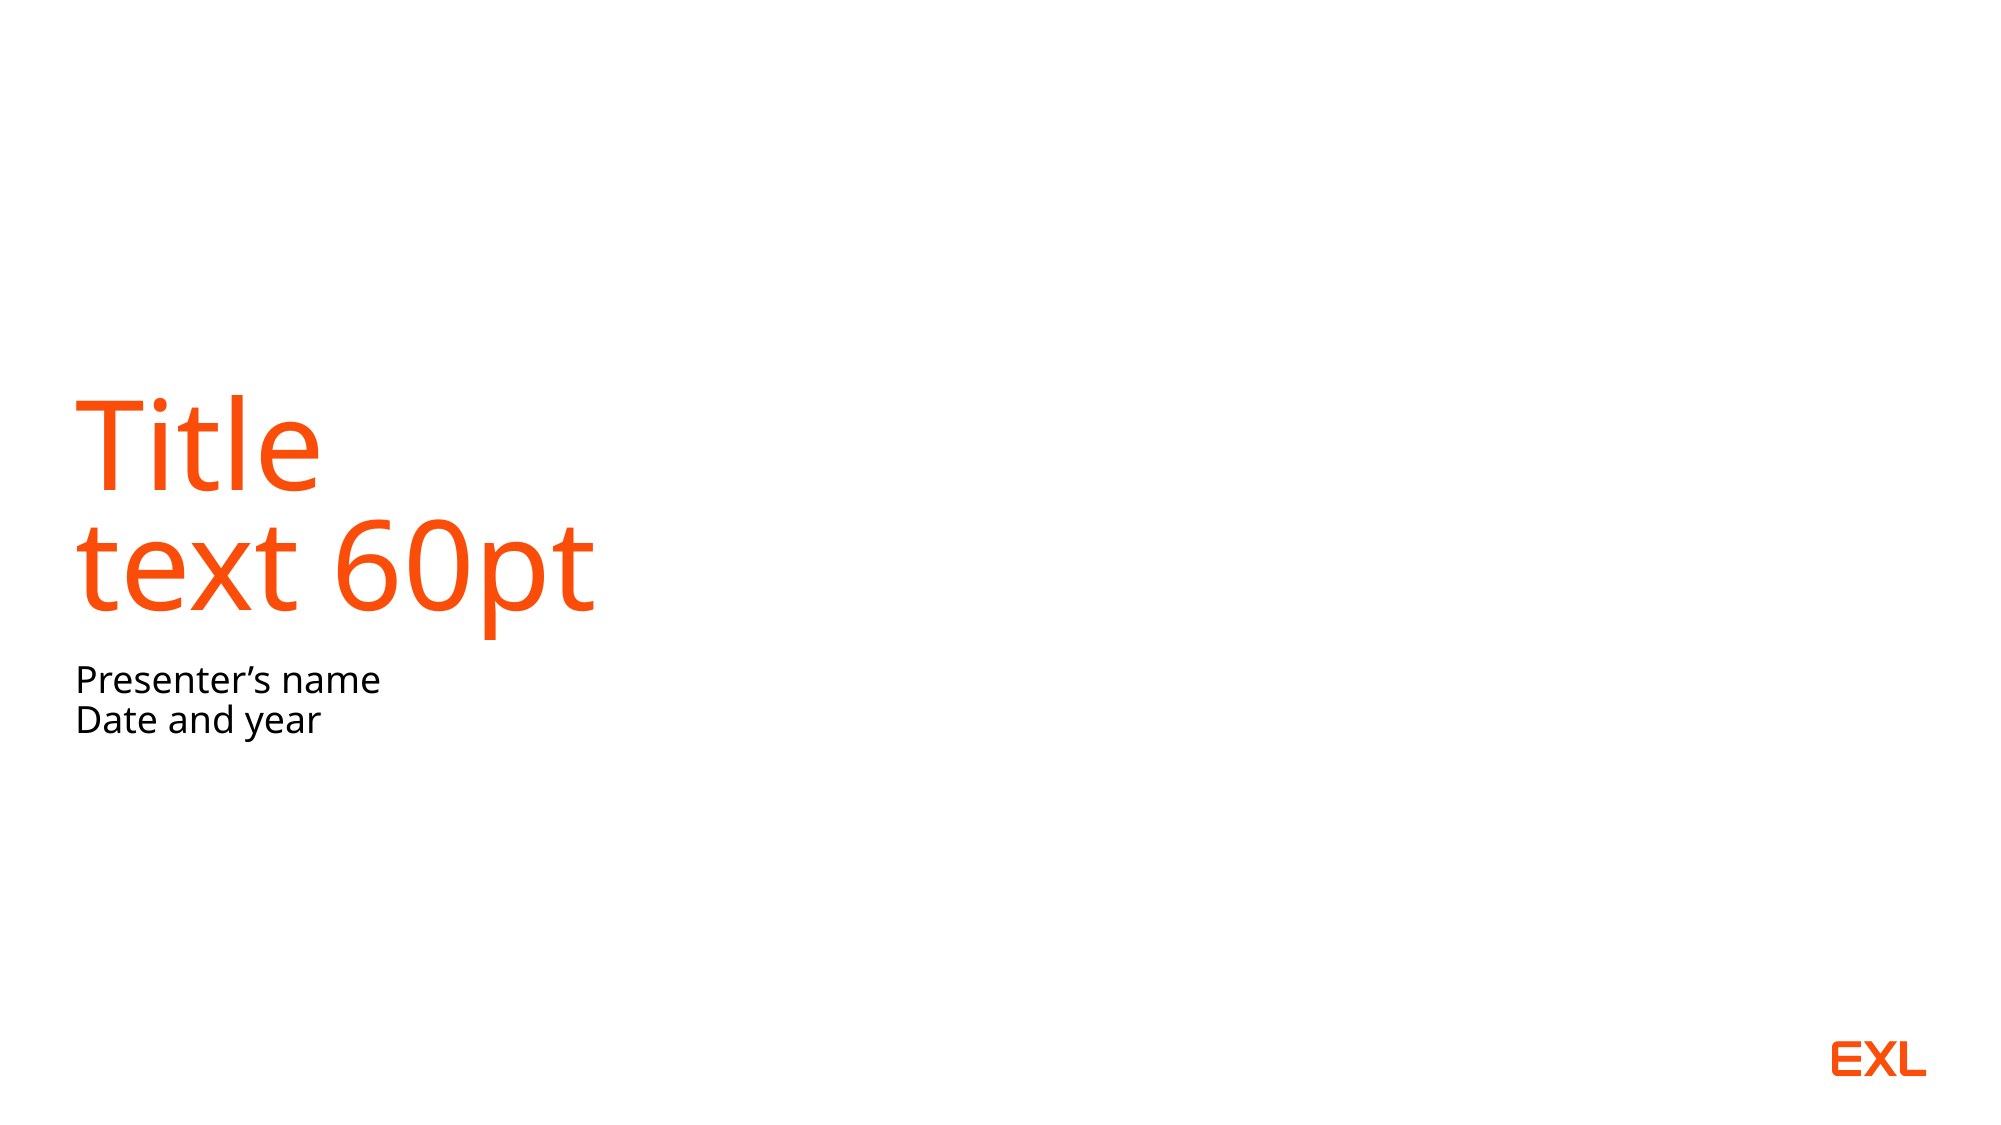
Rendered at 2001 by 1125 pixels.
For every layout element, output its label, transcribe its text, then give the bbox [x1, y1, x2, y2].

picture [1797, 1006, 1961, 1111]
title Title text 60pt [75, 75, 1925, 635]
subtitle Presenter’s name Date and year [75, 660, 1925, 815]
